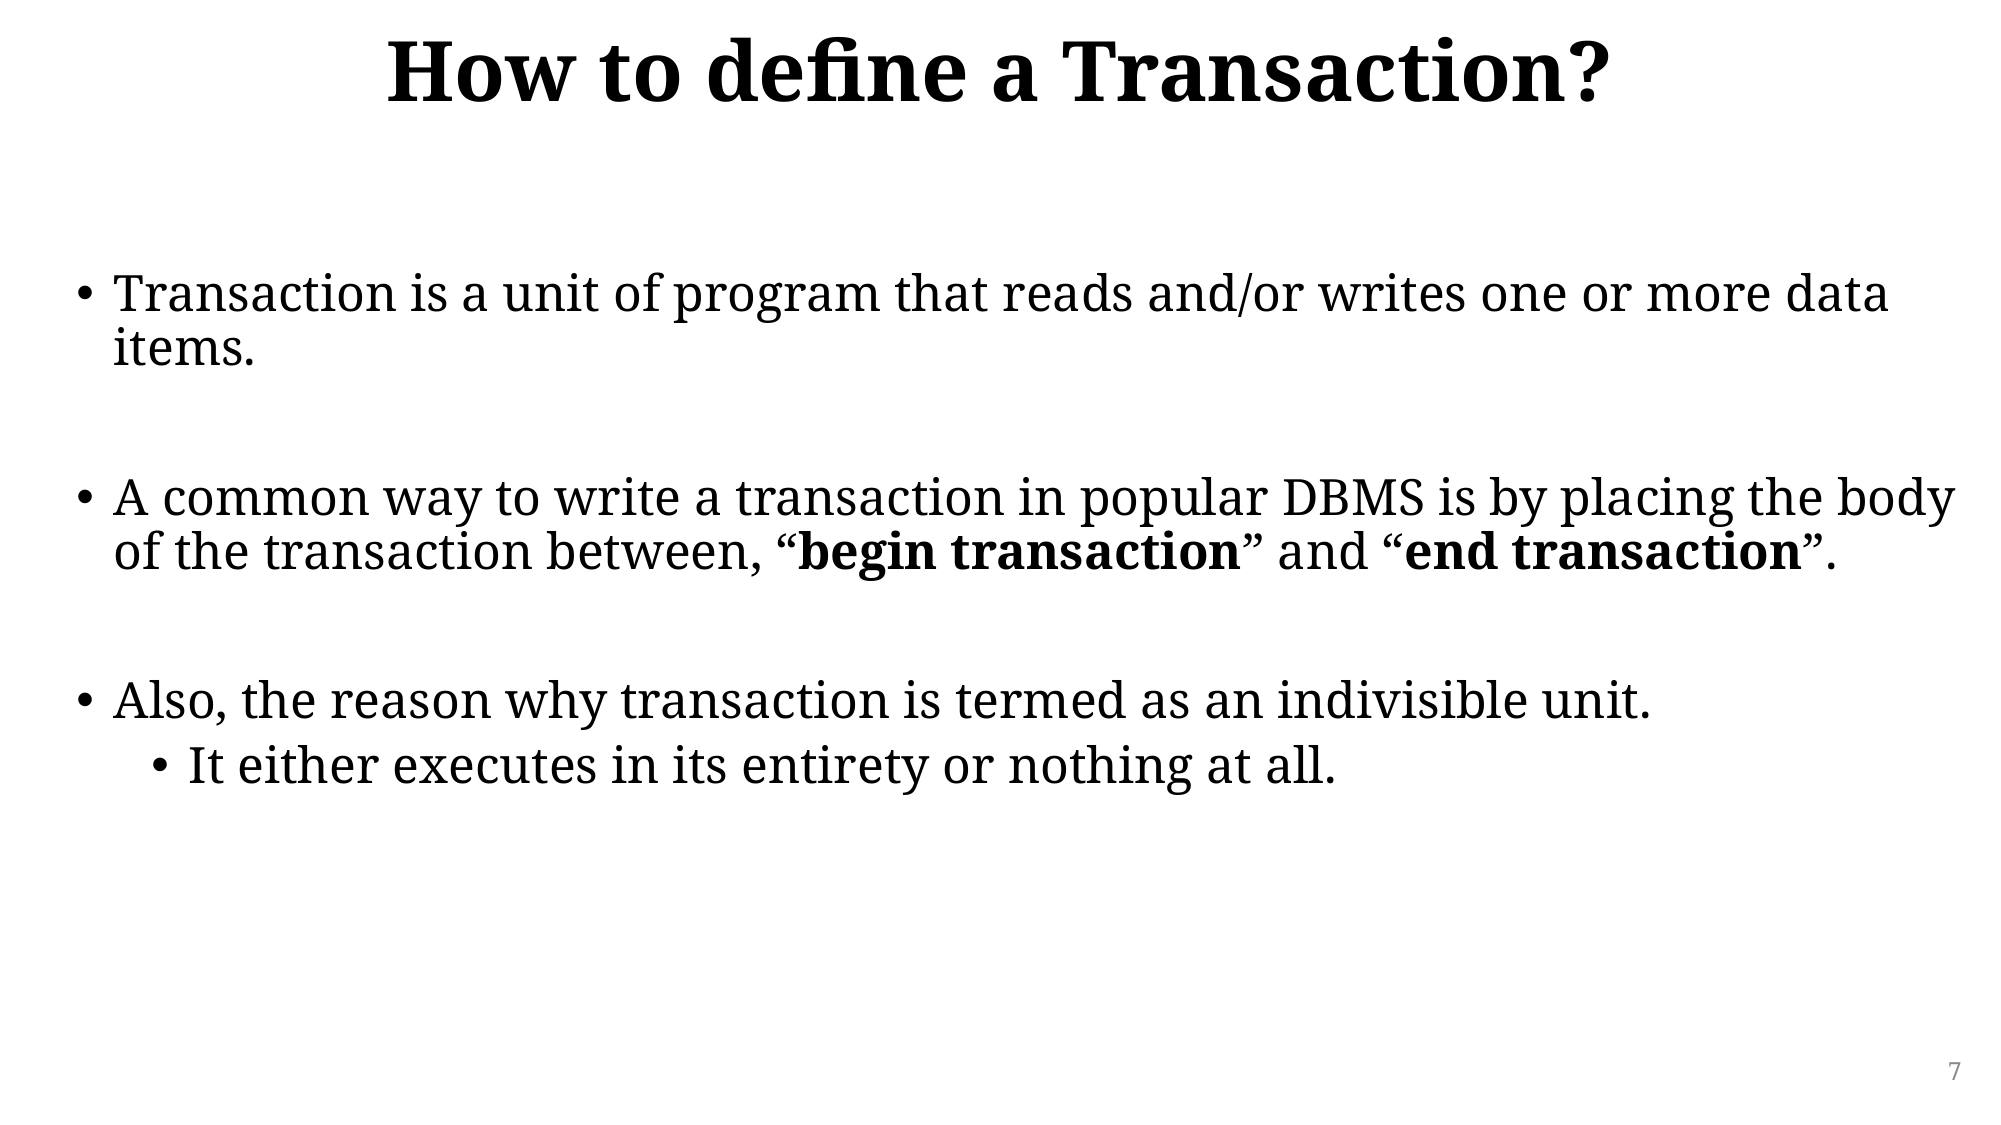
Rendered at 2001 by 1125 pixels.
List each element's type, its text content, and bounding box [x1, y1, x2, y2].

title How to define a Transaction? [137, 0, 1863, 149]
list Transaction is a unit of program that reads and/or writes one or more data items. A common way to write a transaction in popular DBMS is by placing the body of the transaction between, “begin transaction” and “end transaction”. Also, the reason why transaction is termed as an indivisible unit. It either executes in its entirety or nothing at all. [61, 260, 2000, 981]
slide_number 7 [1526, 1042, 1977, 1103]
